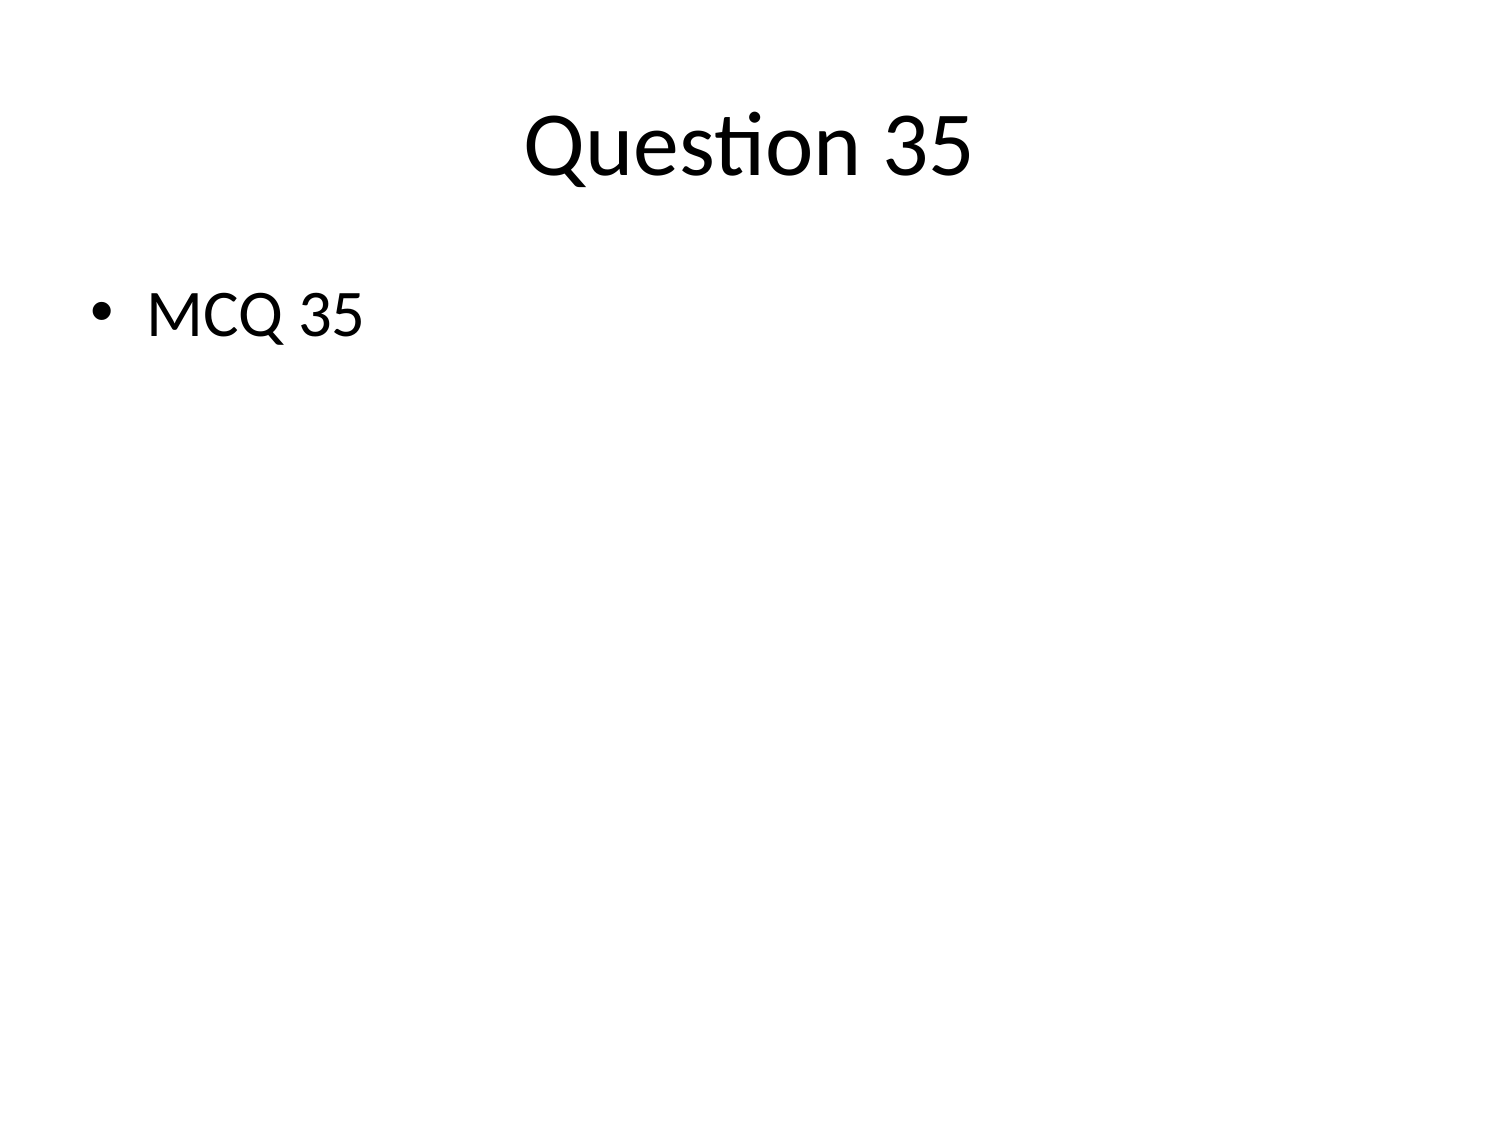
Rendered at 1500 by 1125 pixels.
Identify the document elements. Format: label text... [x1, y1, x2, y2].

list MCQ 35 [75, 262, 1425, 1005]
title Question 35 [75, 45, 1425, 233]
